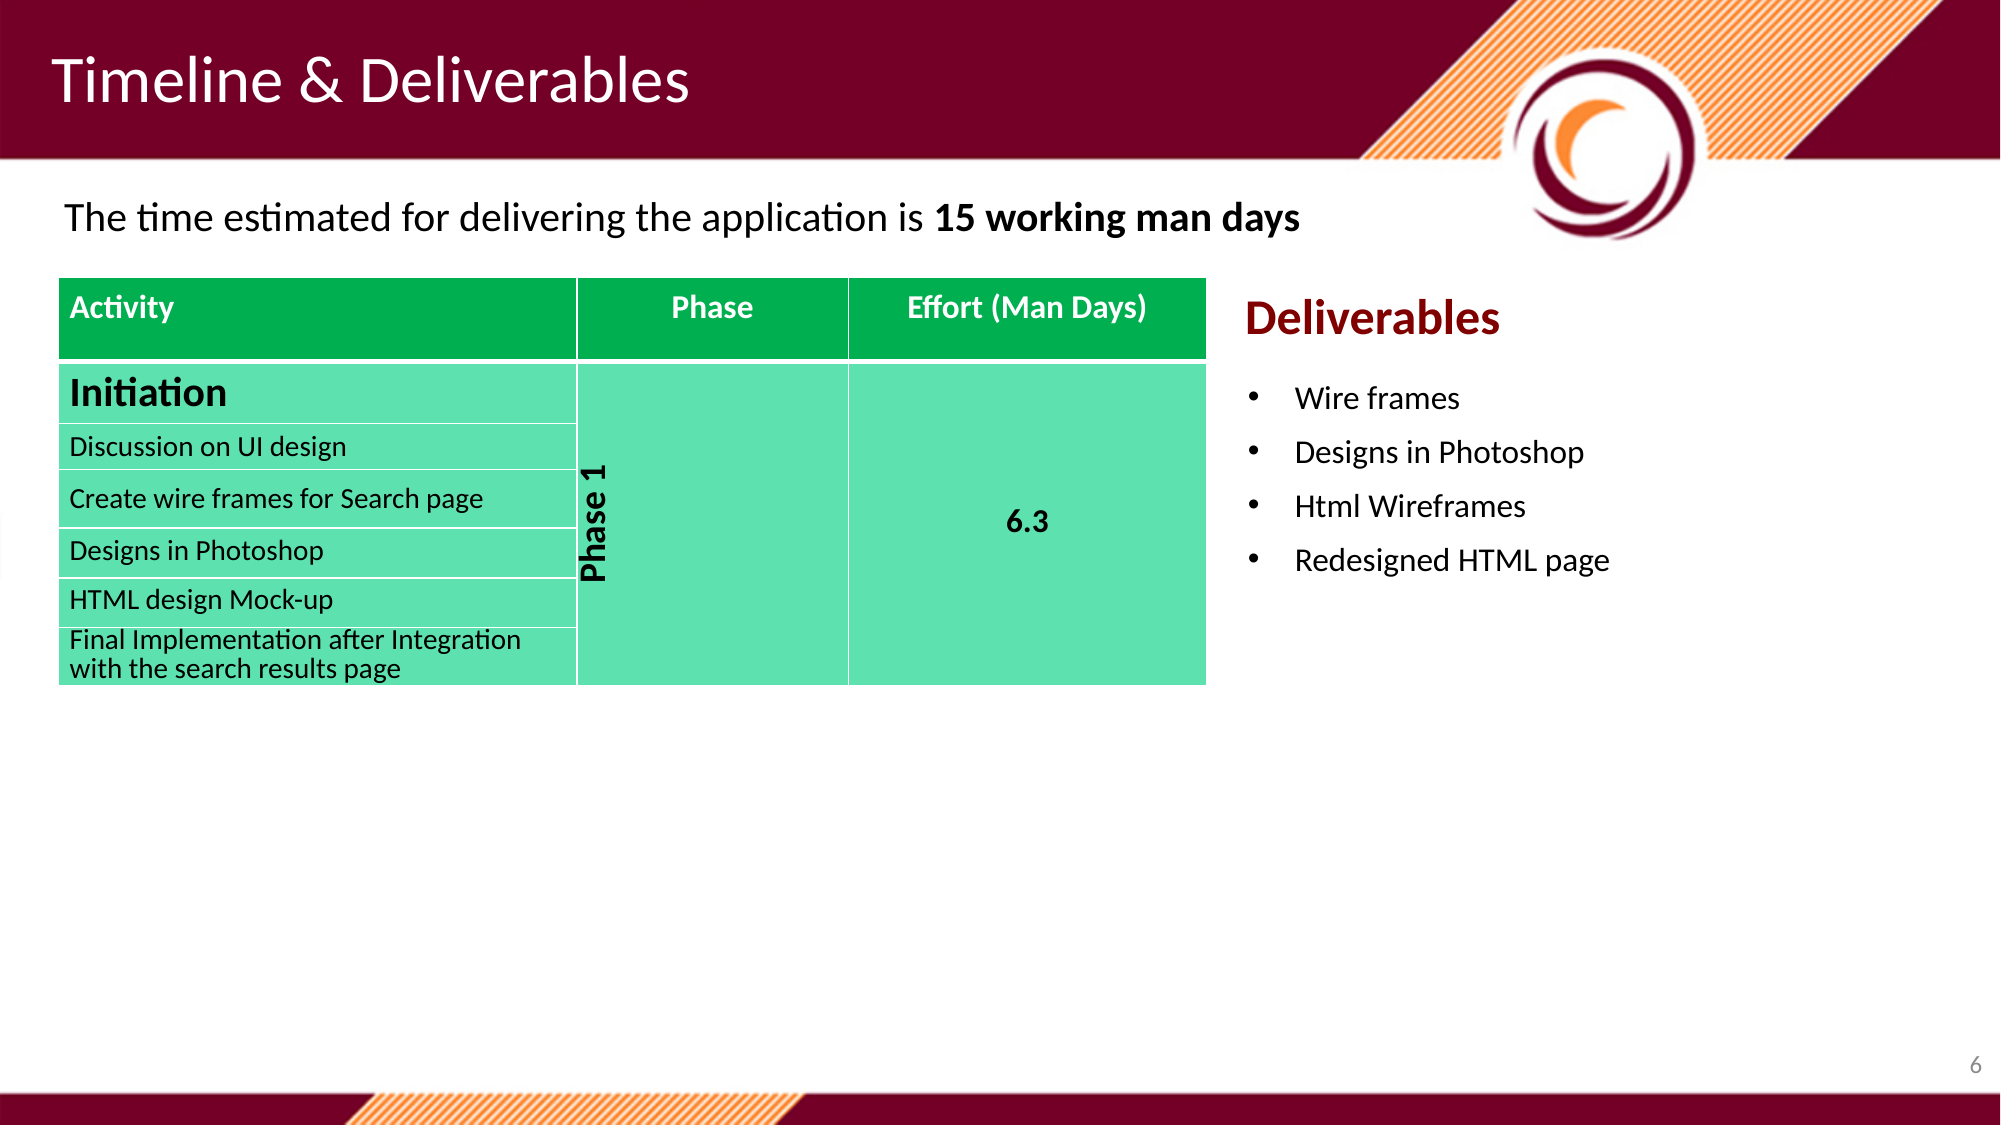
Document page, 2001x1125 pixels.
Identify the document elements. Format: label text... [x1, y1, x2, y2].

table_header Effort (Man Days) [849, 278, 1206, 359]
table_cell Initiation [59, 364, 576, 423]
table_cell 6.3 [849, 364, 1206, 685]
picture [0, 0, 2001, 1125]
table_cell Discussion on UI design [59, 424, 576, 469]
slide_number 6 [1547, 1033, 1998, 1094]
table_header Activity [59, 278, 576, 359]
table_cell Phase 1 [578, 364, 848, 685]
table_cell Final Implementation after Integration with the search results page [59, 628, 576, 685]
text_box Wire frames Designs in Photoshop Html Wireframes Redesigned HTML page [1230, 354, 1948, 586]
text_box Timeline & Deliverables [36, 37, 1005, 120]
text_box The time estimated for delivering the application is 15 working man days [49, 182, 1609, 247]
text_box Deliverables [1230, 277, 1662, 353]
table_cell Create wire frames for Search page [59, 470, 576, 527]
table_header Phase [578, 278, 848, 359]
table_cell HTML design Mock-up [59, 579, 576, 627]
table_cell Designs in Photoshop [59, 529, 576, 577]
